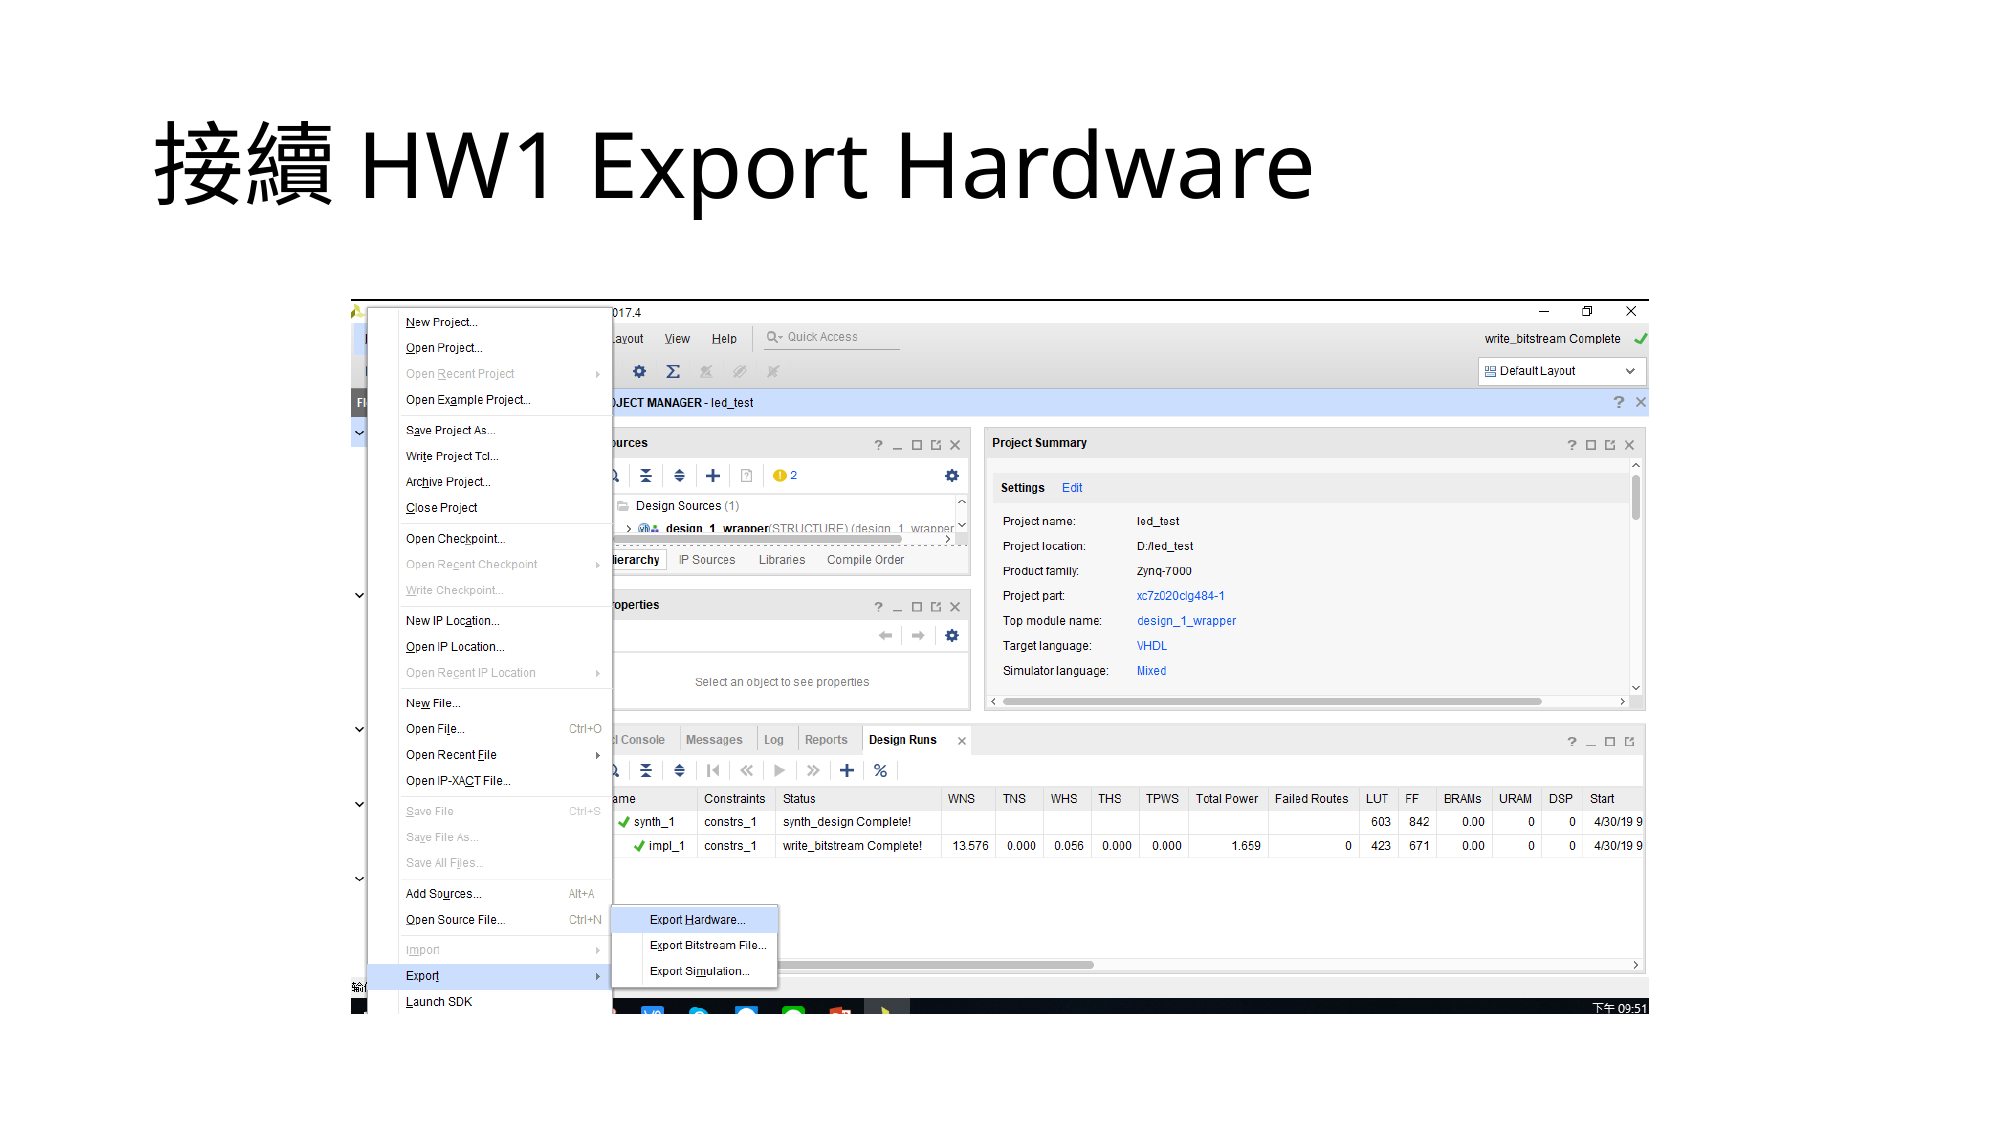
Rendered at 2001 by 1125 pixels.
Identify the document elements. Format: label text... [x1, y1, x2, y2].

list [351, 299, 1649, 1014]
title 接續HW1 Export Hardware [137, 59, 1863, 278]
